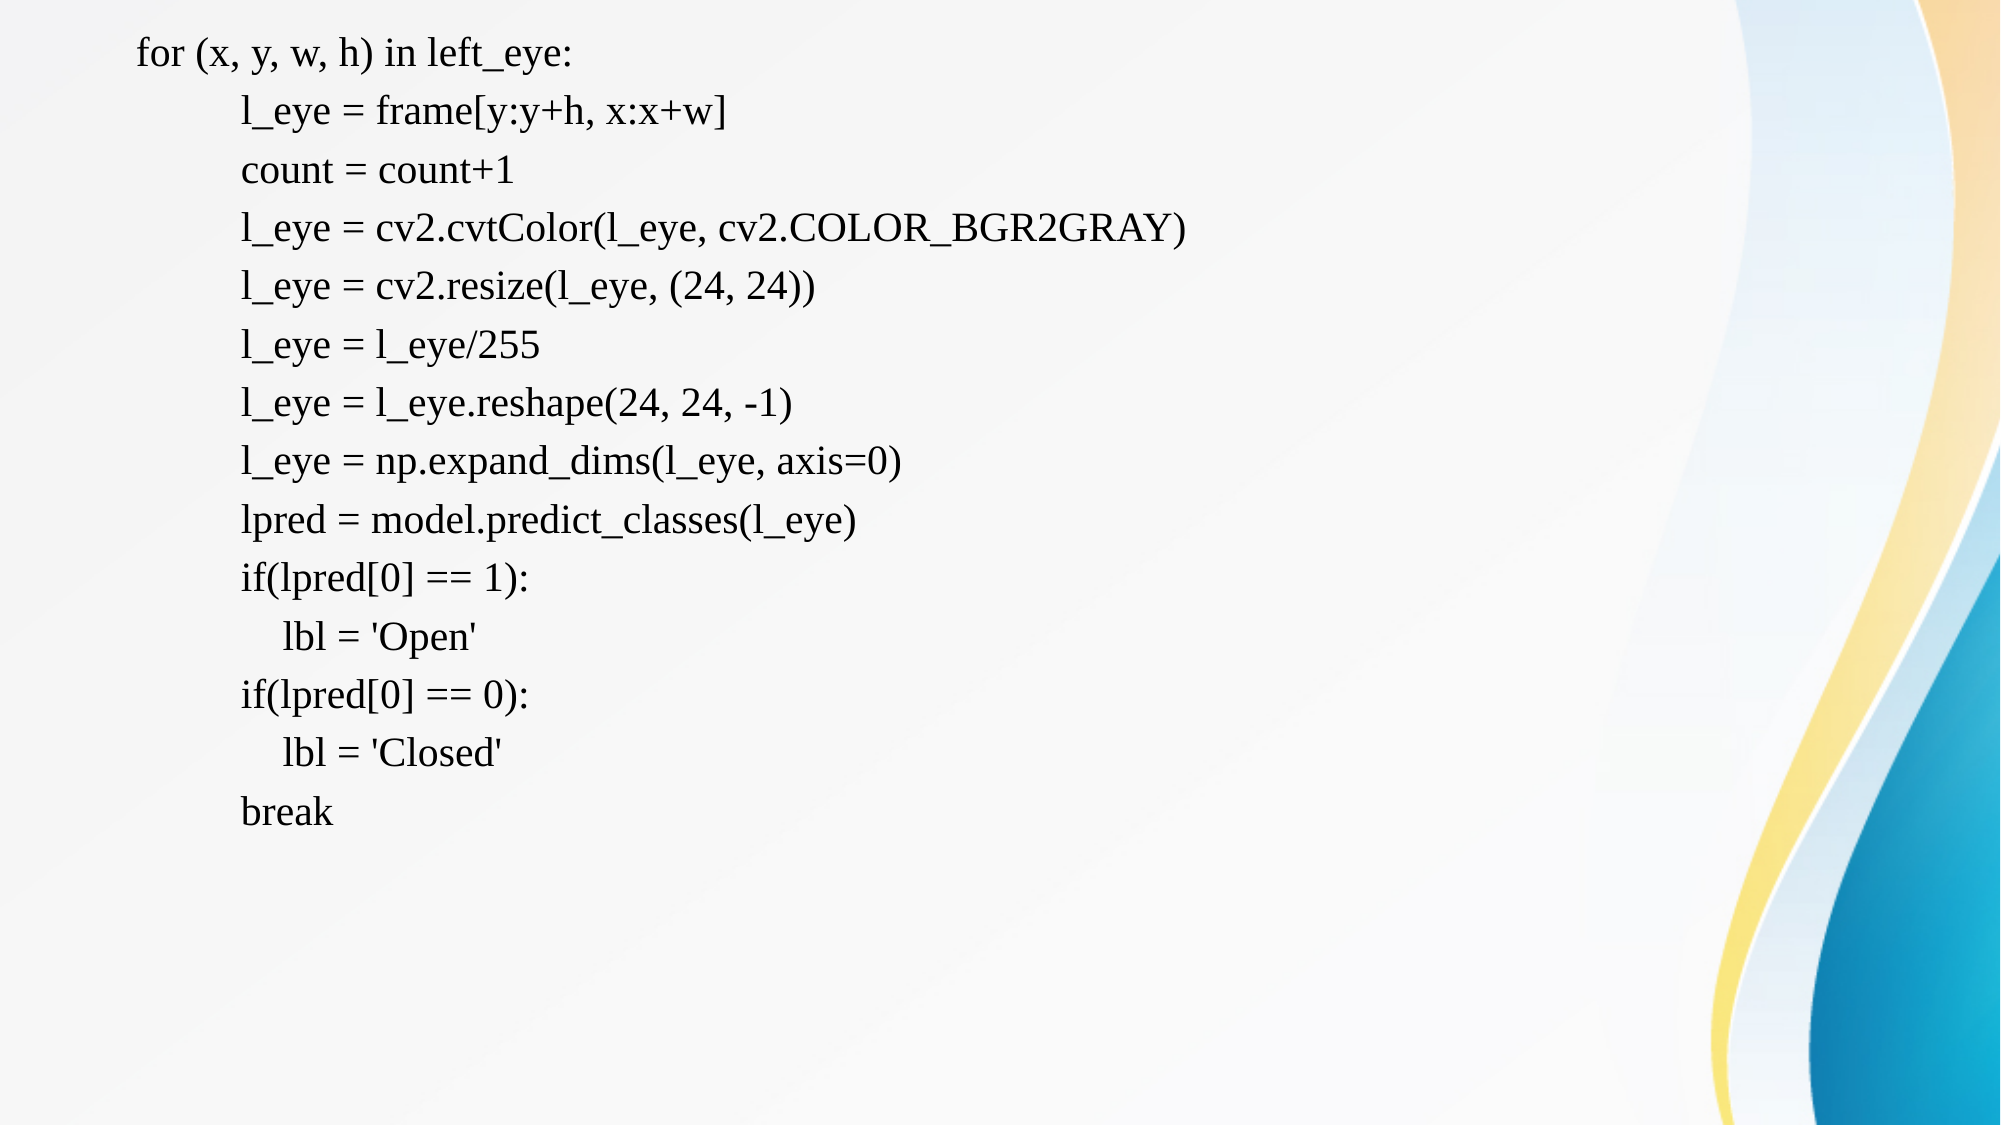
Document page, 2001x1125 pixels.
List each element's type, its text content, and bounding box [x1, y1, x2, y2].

picture [0, 0, 2001, 1125]
list for (x, y, w, h) in left_eye: l_eye = frame[y:y+h, x:x+w] count = count+1 l_eye = cv2.cvtColor(l_eye, cv2.COLOR_BGR2GRAY) l_eye = cv2.resize(l_eye, (24, 24)) l_eye = l_eye/255 l_eye = l_eye.reshape(24, 24, -1) l_eye = np.expand_dims(l_eye, axis=0) lpred = model.predict_classes(l_eye) if(lpred[0] == 1): lbl = 'Open' if(lpred[0] == 0): lbl = 'Closed' break [99, 17, 1901, 1100]
